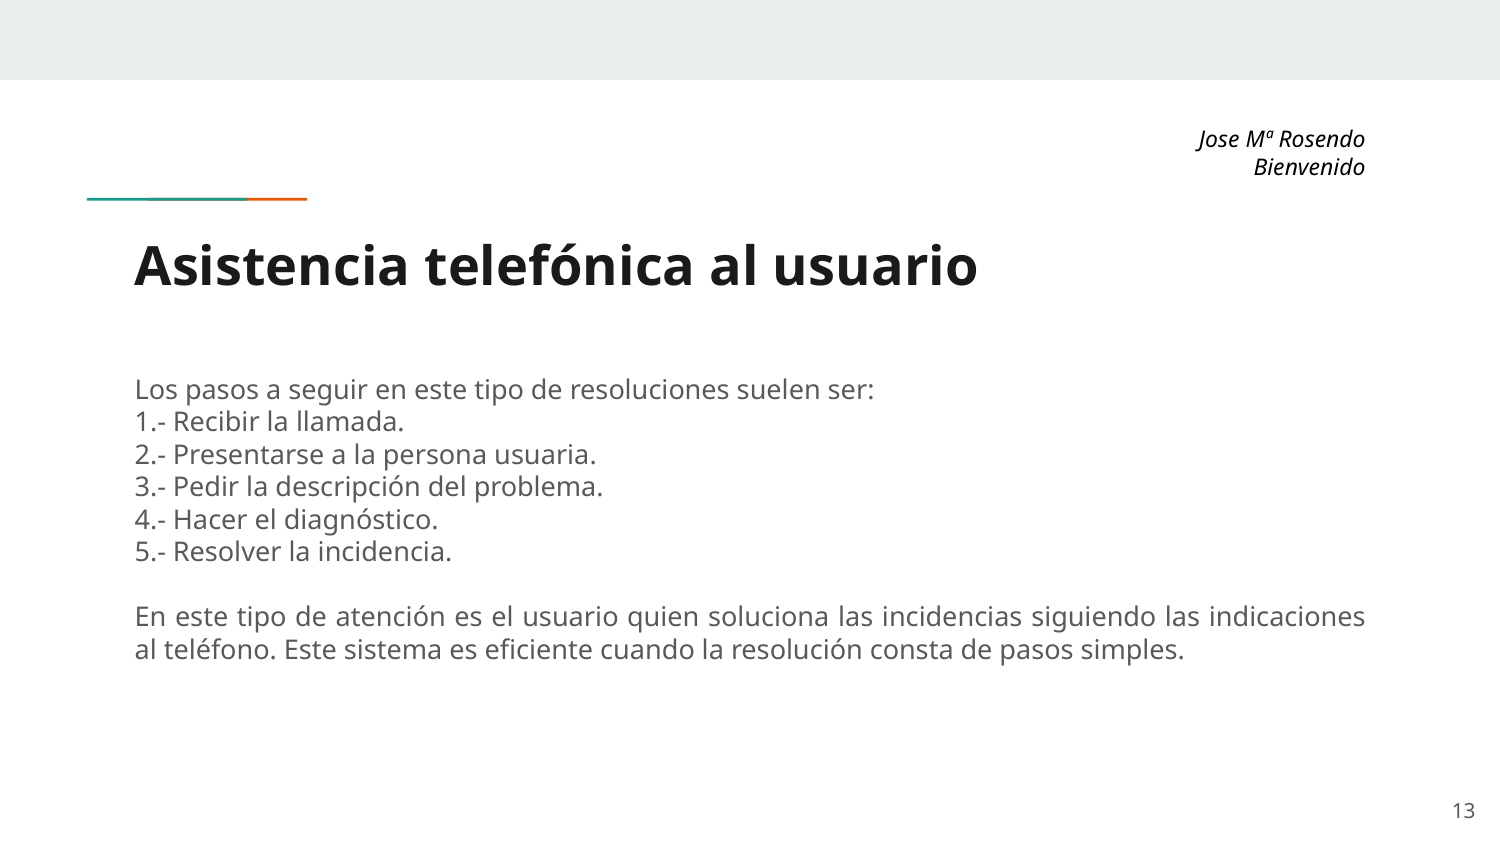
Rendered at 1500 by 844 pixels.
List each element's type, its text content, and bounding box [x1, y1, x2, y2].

slide_number ‹#› [1400, 779, 1491, 844]
title Asistencia telefónica al usuario [119, 216, 1381, 305]
list Los pasos a seguir en este tipo de resoluciones suelen ser: 1.- Recibir la llamada. 2.- Presentarse a la persona usuaria. 3.- Pedir la descripción del problema. 4.- Hacer el diagnóstico. 5.- Resolver la incidencia. En este tipo de atención es el usuario quien soluciona las incidencias siguiendo las indicaciones al teléfono. Este sistema es eficiente cuando la resolución consta de pasos simples. [119, 341, 1381, 712]
text_box Jose Mª Rosendo Bienvenido [1078, 109, 1381, 180]
